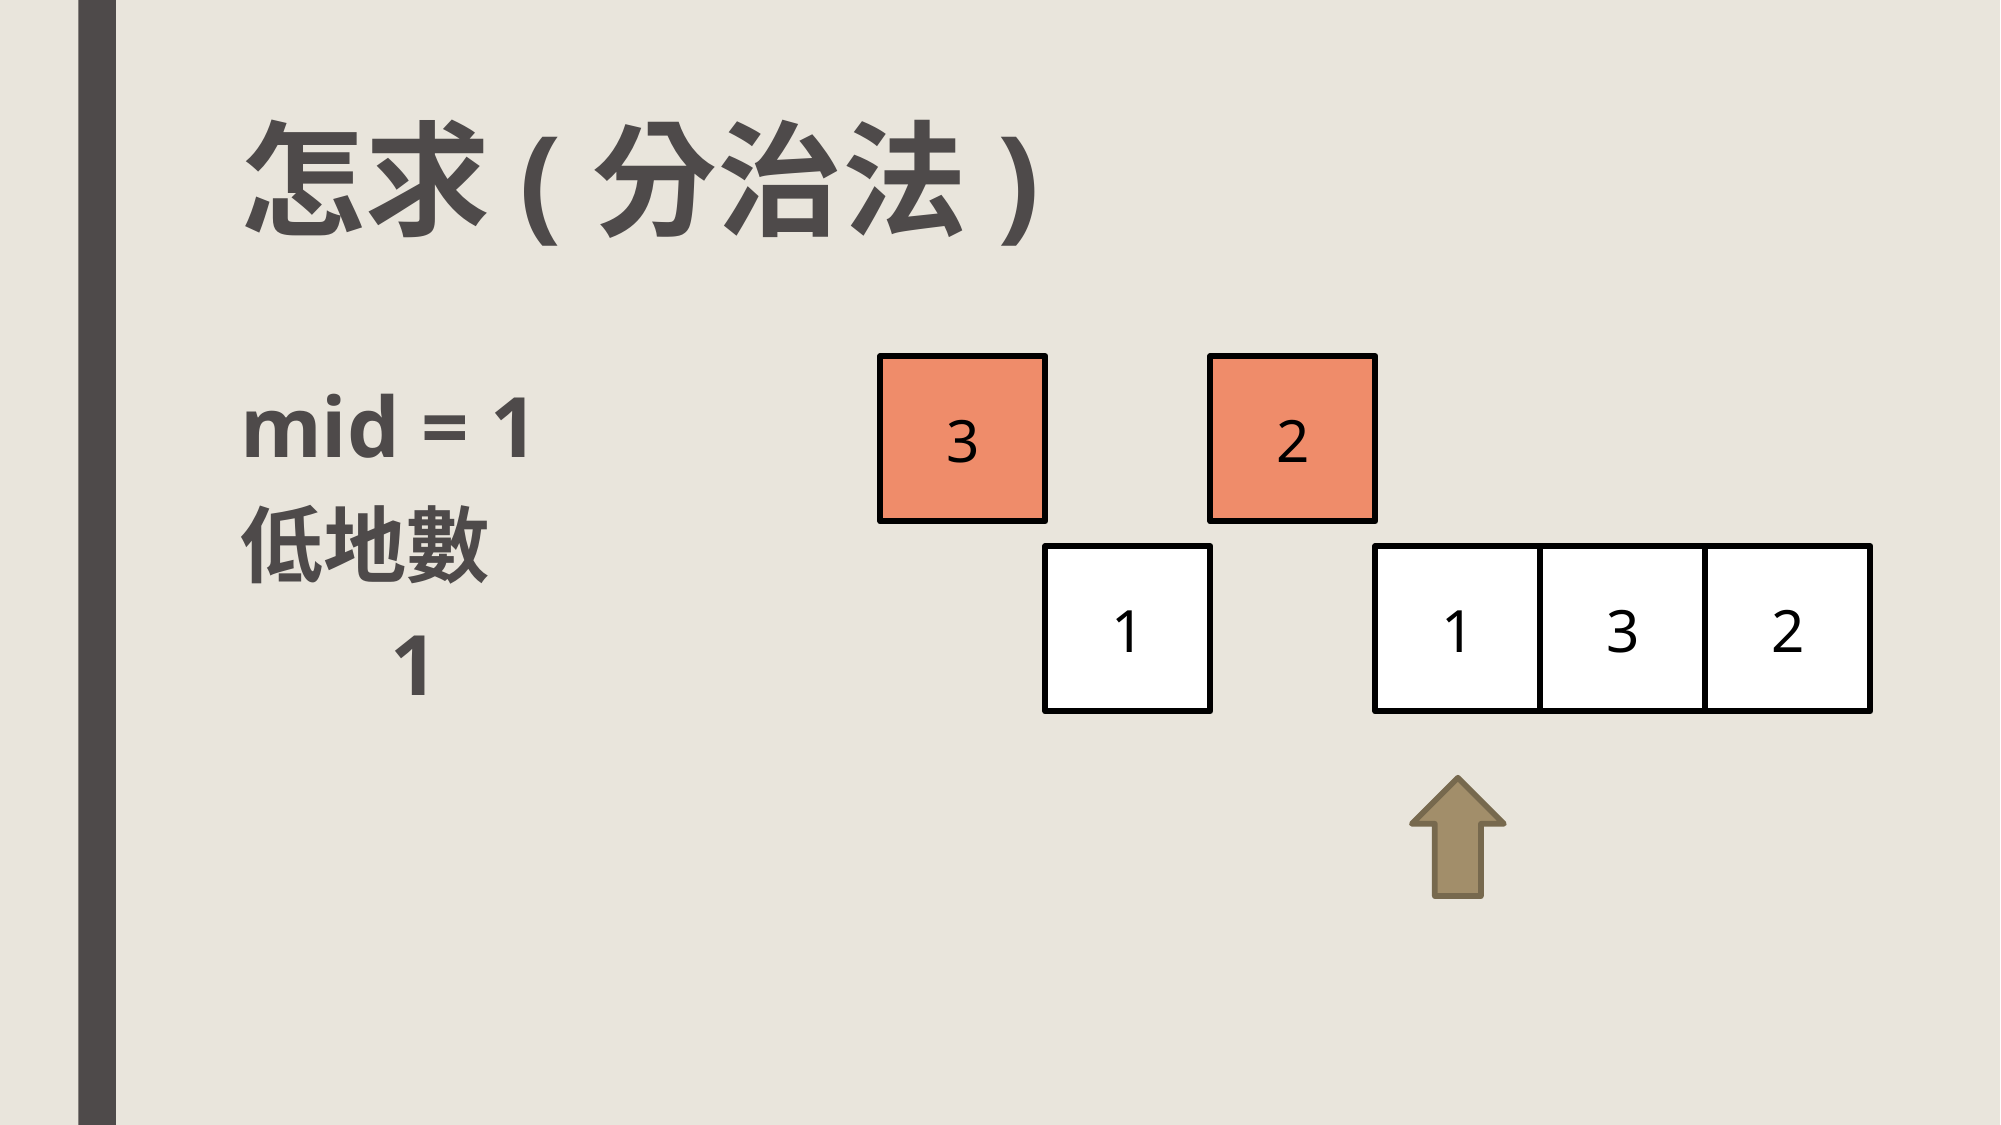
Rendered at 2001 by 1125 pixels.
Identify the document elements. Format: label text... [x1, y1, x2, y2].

text_box 2 [1800, 543, 1873, 714]
text_box 2 [1207, 353, 1378, 375]
list mid = 1 低地數 1 [225, 375, 1800, 963]
text_box [1409, 774, 1507, 899]
text_box 3 [877, 353, 1048, 375]
title 怎求(分治法) [225, 112, 1800, 357]
